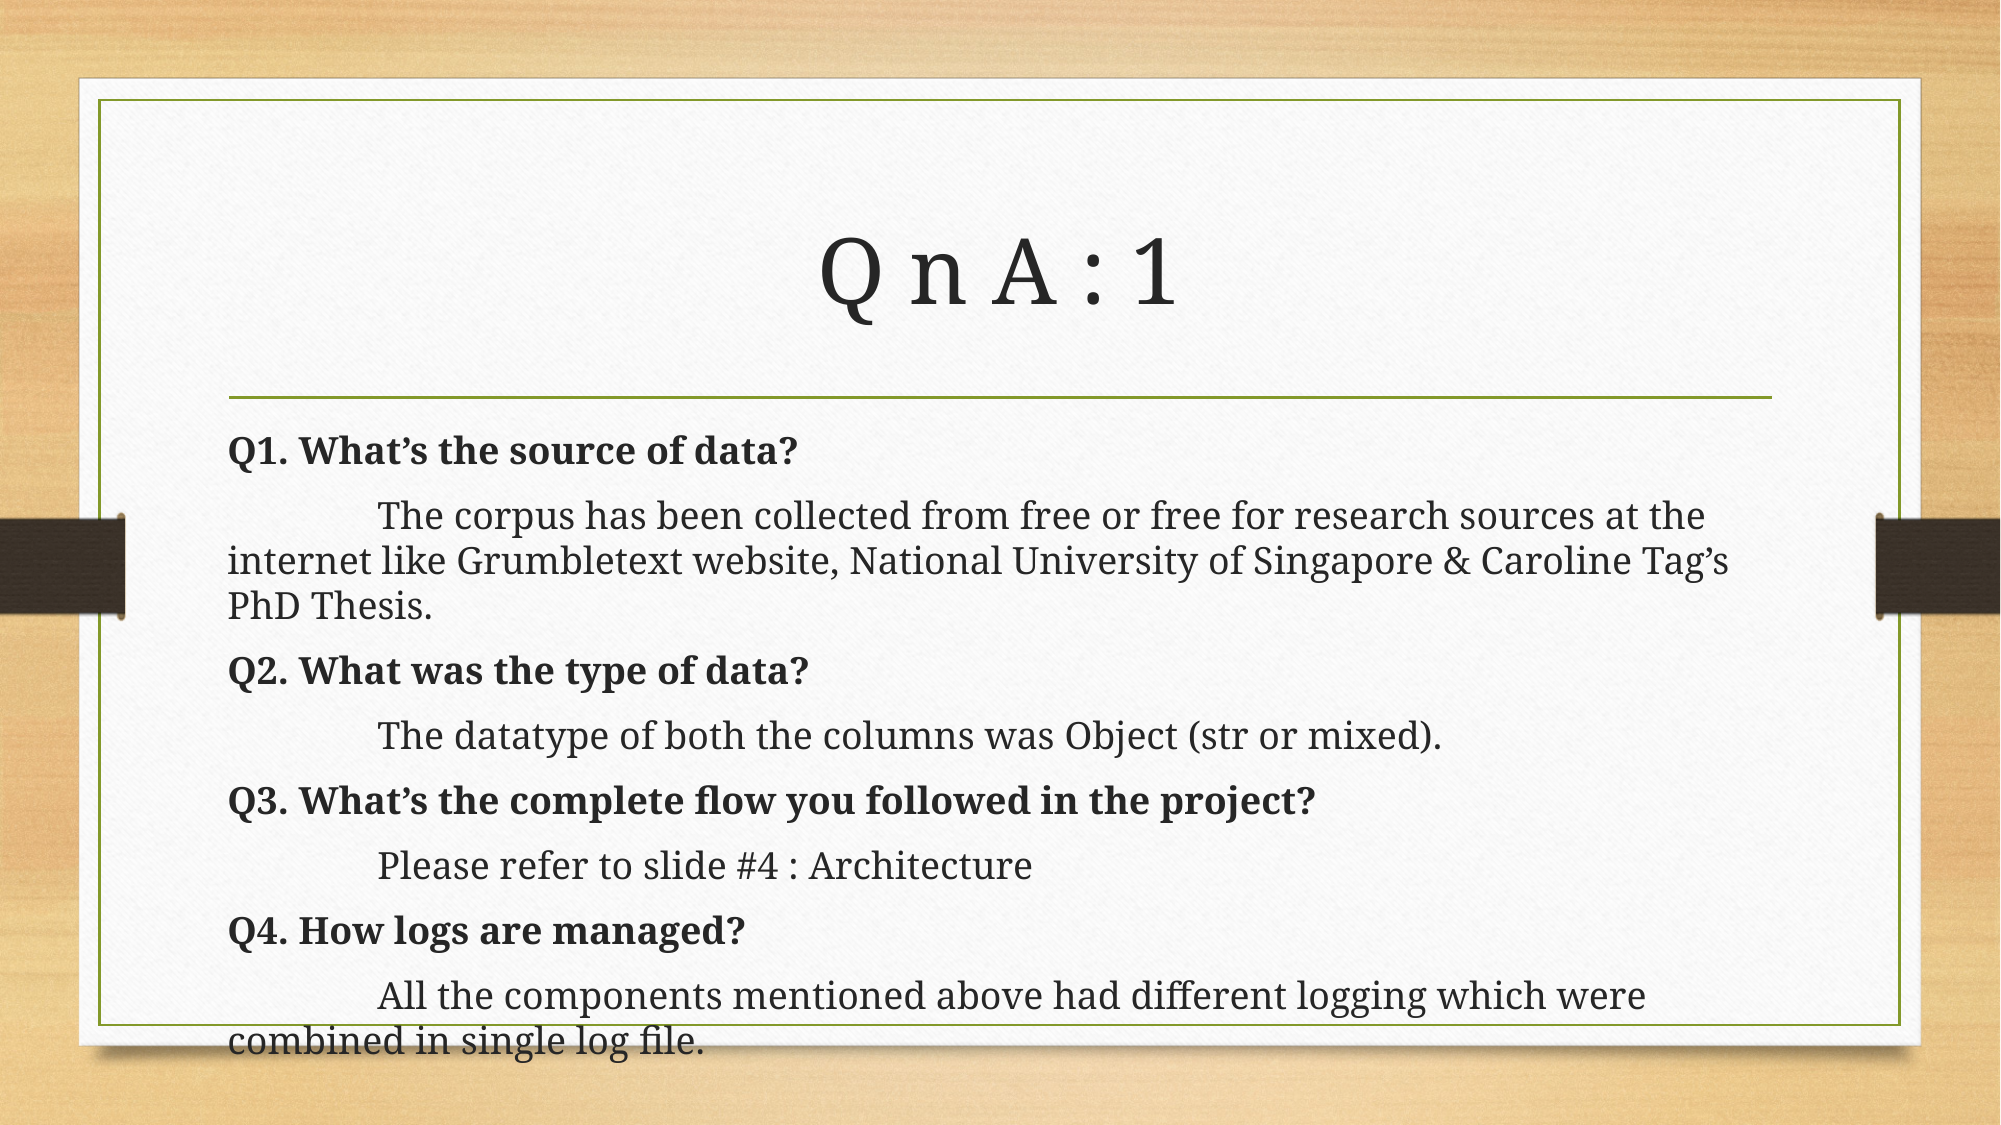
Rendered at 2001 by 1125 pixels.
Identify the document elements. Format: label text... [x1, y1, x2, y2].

title Q n A : 1 [212, 161, 1788, 375]
picture [0, 0, 2001, 1125]
list Q1. What’s the source of data? The corpus has been collected from free or free for research sources at the internet like Grumbletext website, National University of Singapore & Caroline Tag’s PhD Thesis. Q2. What was the type of data? The datatype of both the columns was Object (str or mixed). Q3. What’s the complete flow you followed in the project? Please refer to slide #4 : Architecture Q4. How logs are managed? All the components mentioned above had different logging which were combined in single log file. [212, 419, 1788, 1010]
